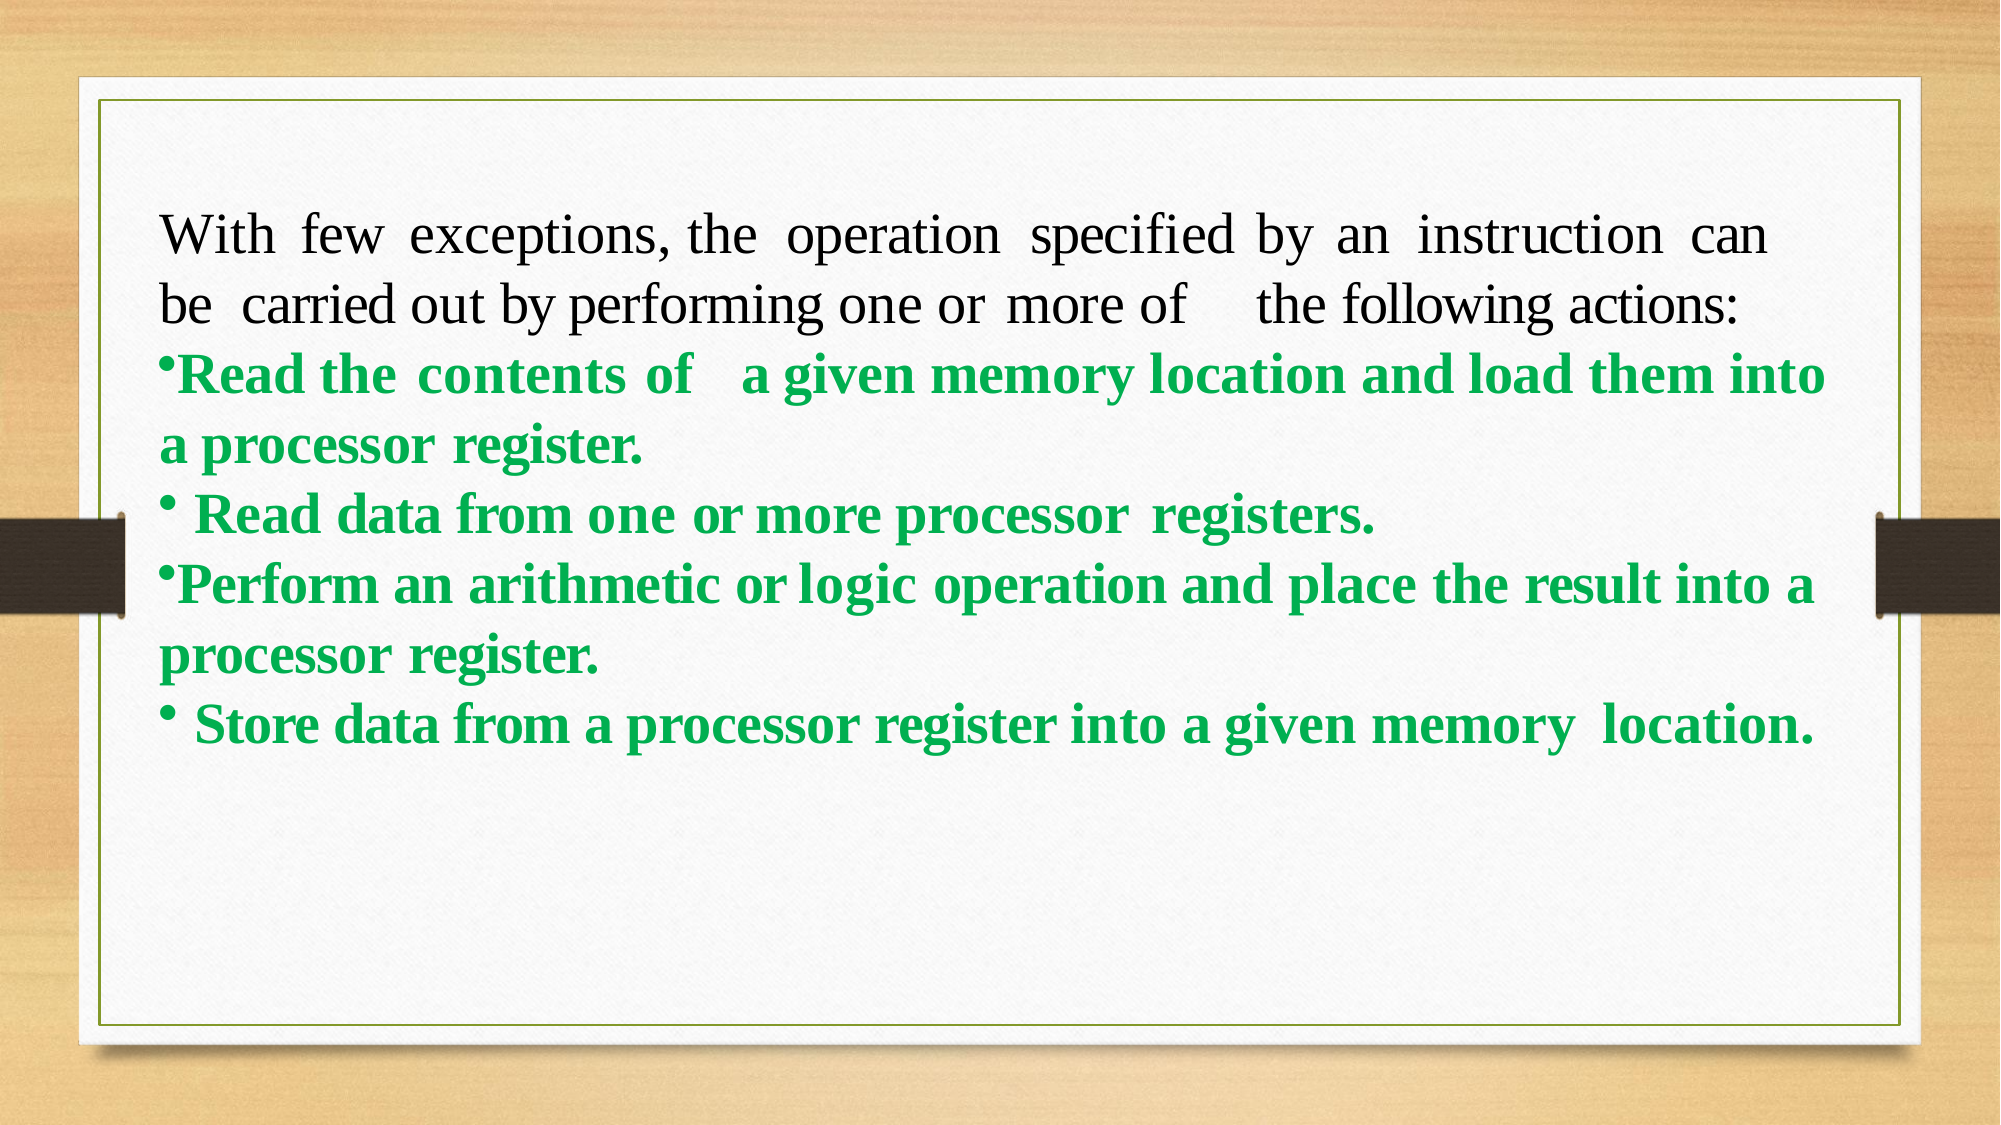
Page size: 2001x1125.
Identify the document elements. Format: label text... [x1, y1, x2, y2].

text_box With few exceptions, the operation specified by an instruction can be carried out by performing one or more of the following actions: Read the contents of a given memory location and load them into a processor register. Read data from one or more processor registers. Perform an arithmetic or logic operation and place the result into a processor register. Store data from a processor register into a given memory location. [157, 193, 1851, 756]
picture [0, 0, 2000, 1125]
